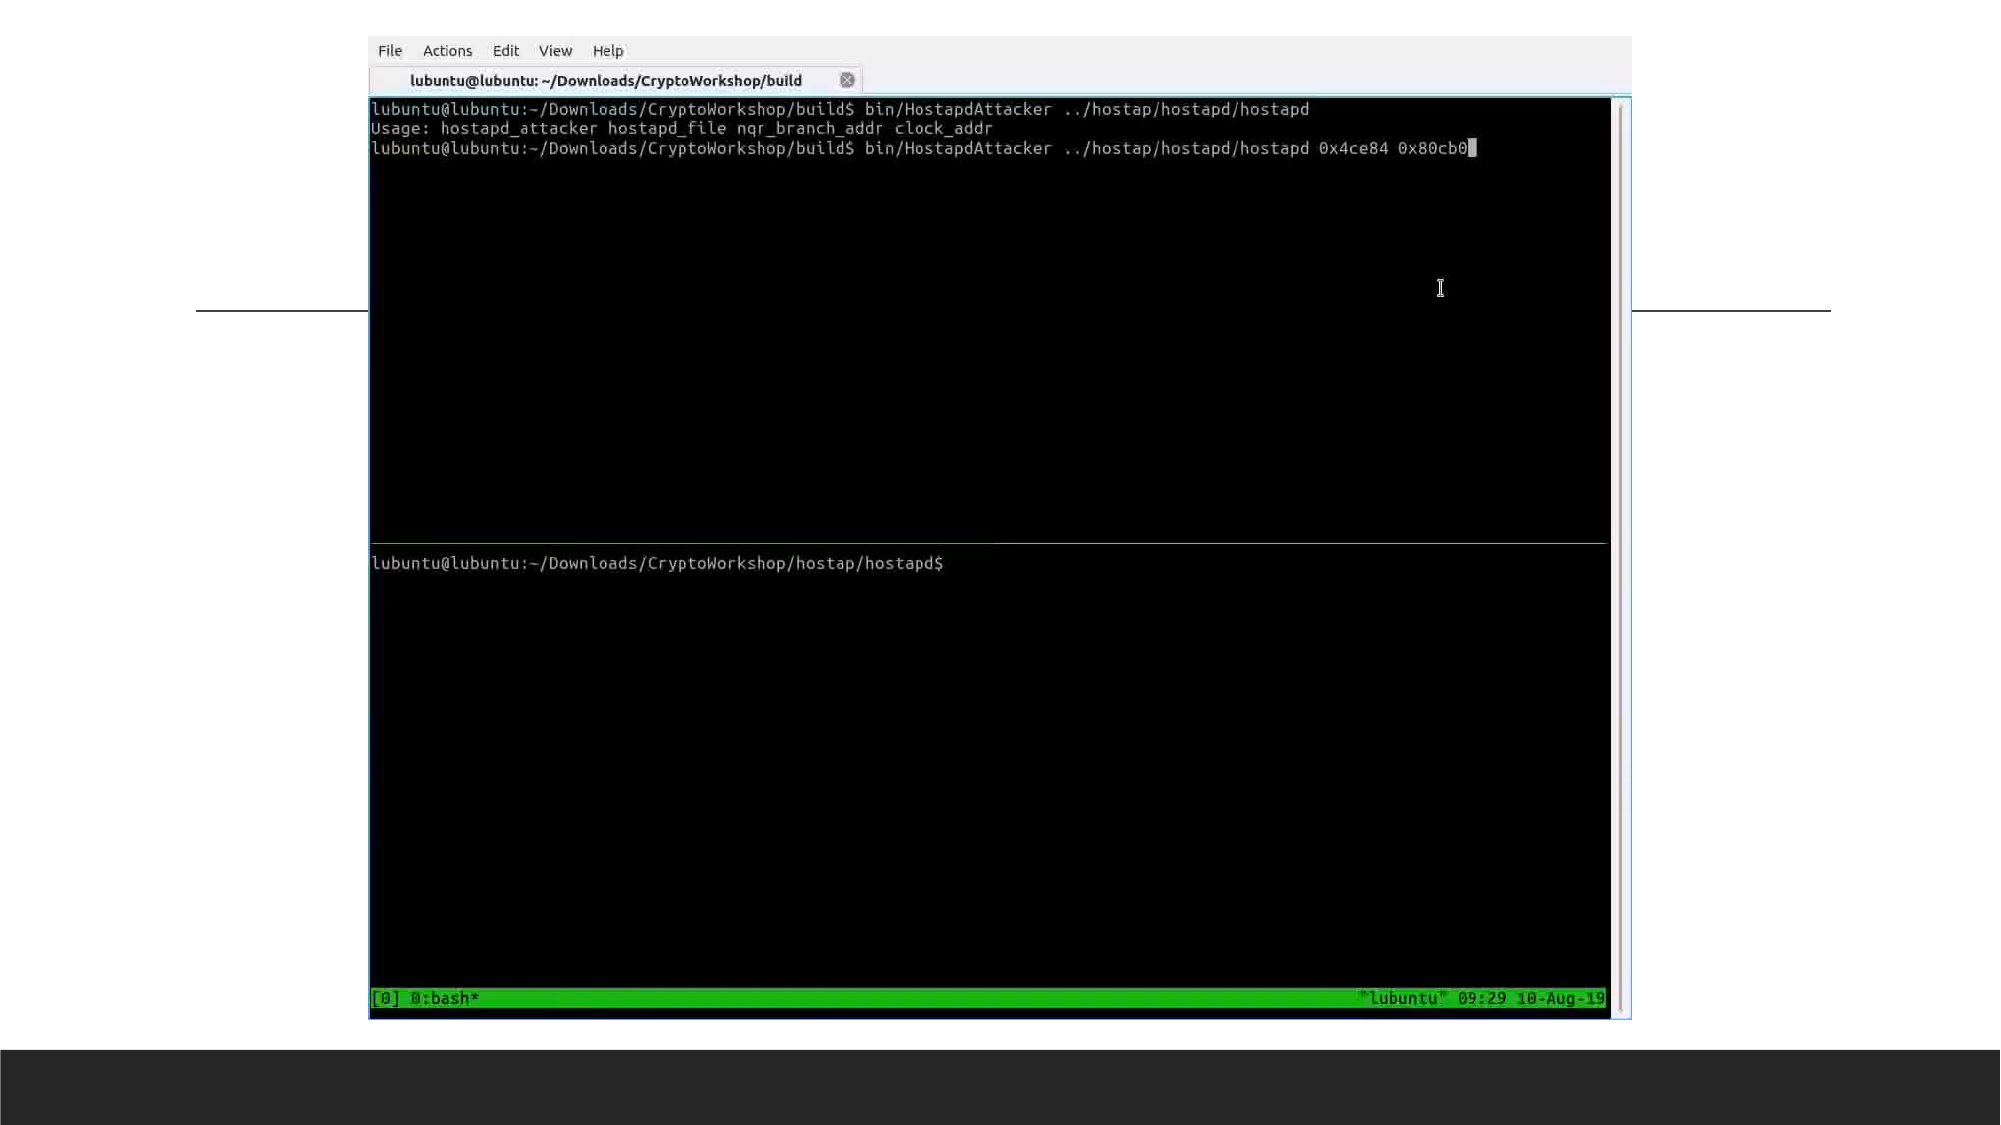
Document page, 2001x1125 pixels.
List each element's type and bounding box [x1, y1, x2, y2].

list [366, 35, 1634, 1021]
